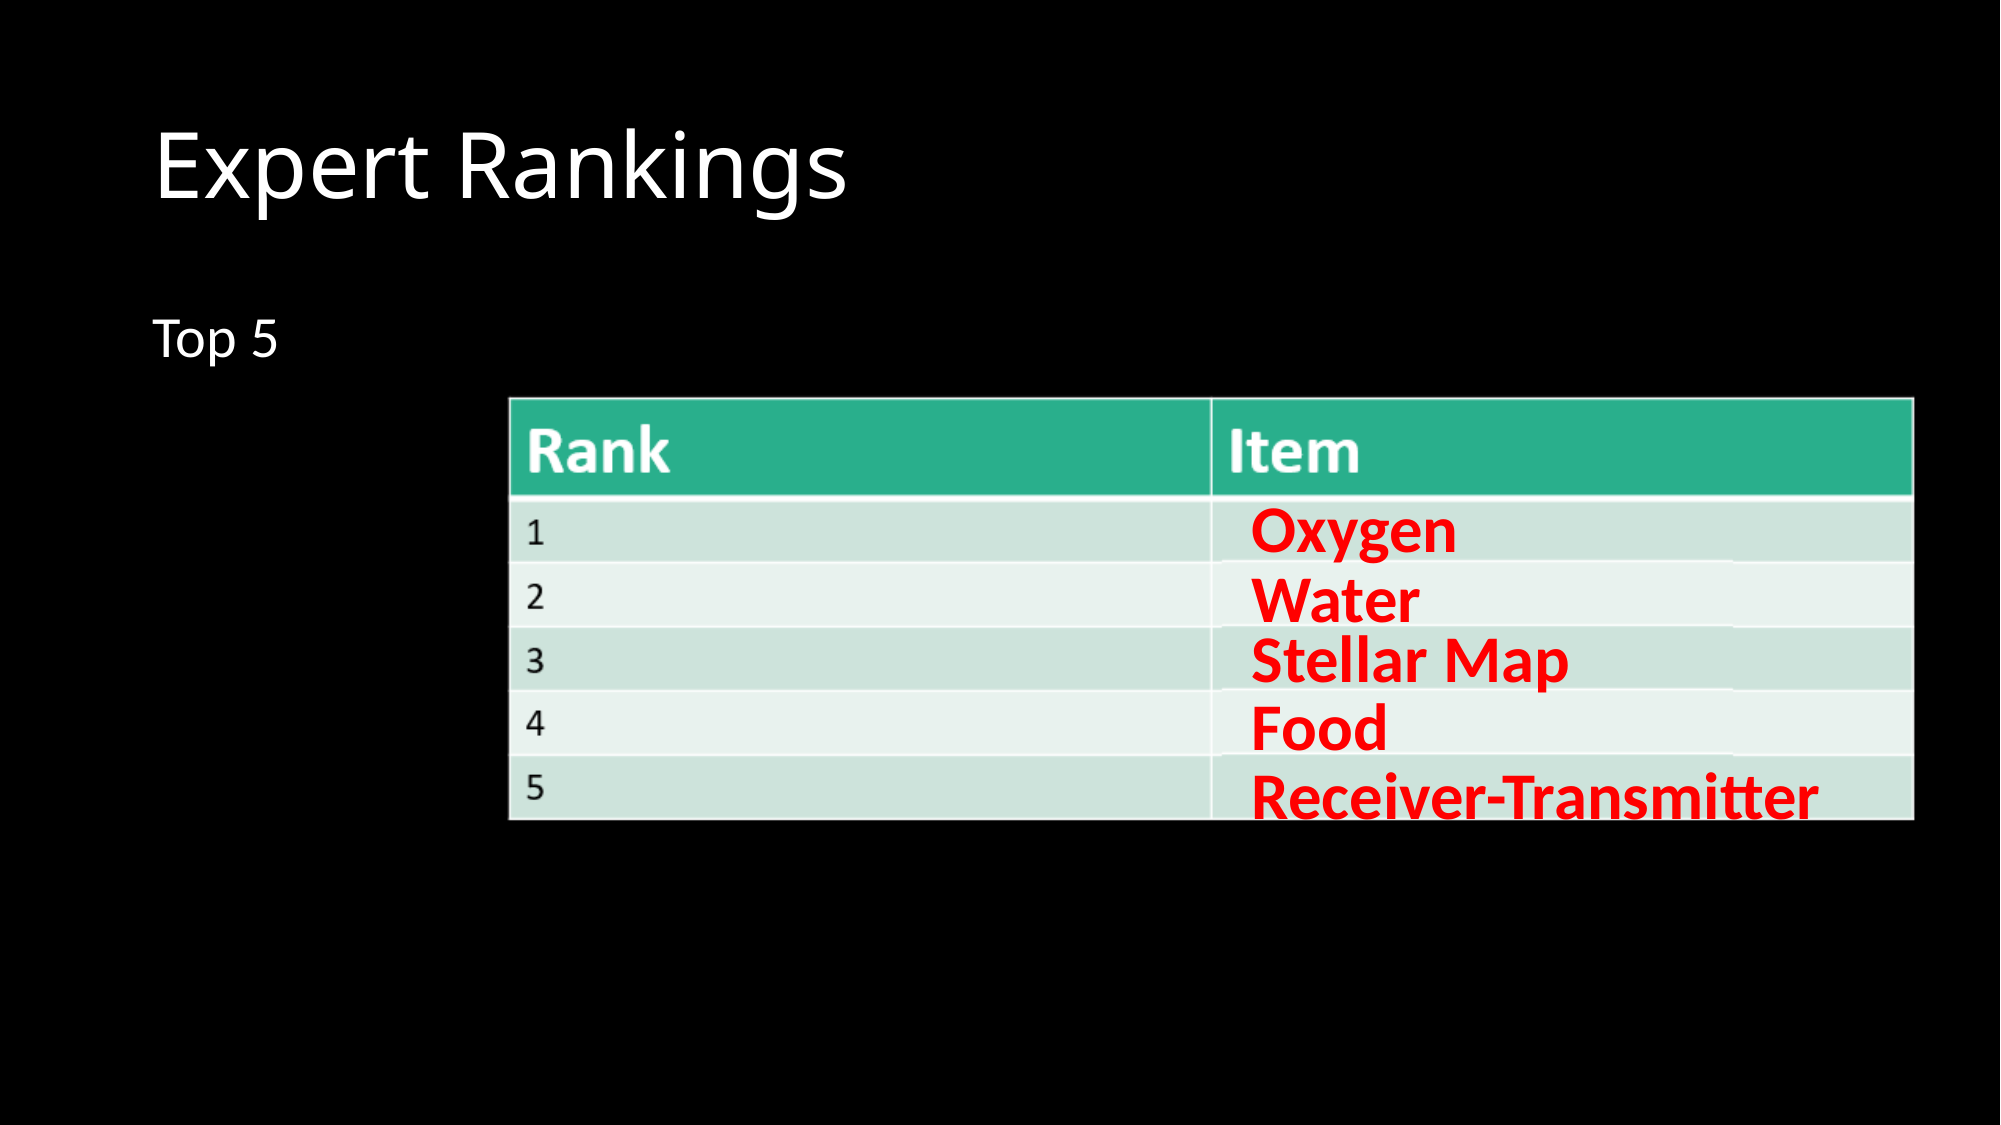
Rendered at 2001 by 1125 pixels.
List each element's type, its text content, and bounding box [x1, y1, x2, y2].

title Expert Rankings [137, 59, 1863, 278]
list Top 5 [137, 299, 1863, 1014]
picture [486, 379, 1924, 847]
